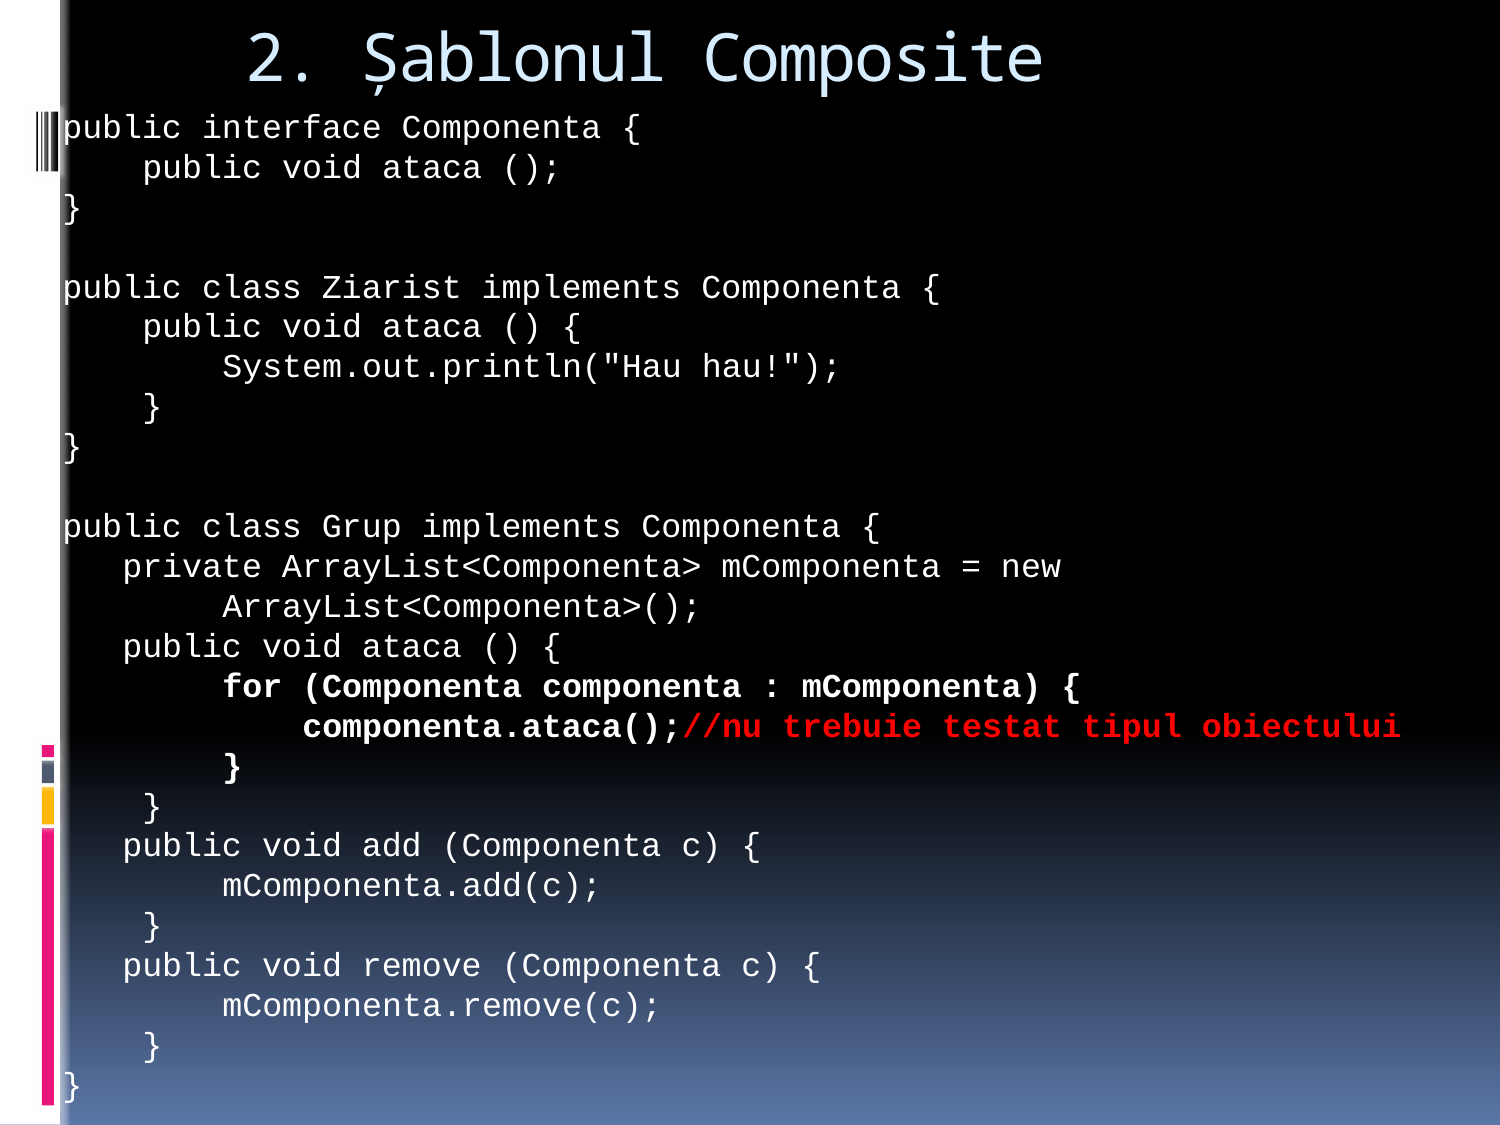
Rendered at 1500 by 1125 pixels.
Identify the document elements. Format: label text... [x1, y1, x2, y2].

title 2. Şablonul Composite [230, 7, 1102, 102]
text_box public interface Componenta { public void ataca (); } public class Ziarist implements Componenta { public void ataca () { System.out.println("Hau hau!"); } } public class Grup implements Componenta { private ArrayList<Componenta> mComponenta = new ArrayList<Componenta>(); public void ataca () { for (Componenta componenta : mComponenta) { componenta.ataca();//nu trebuie testat tipul obiectului } } public void add (Componenta c) { mComponenta.add(c); } public void remove (Componenta c) { mComponenta.remove(c); } } [47, 97, 1483, 1111]
